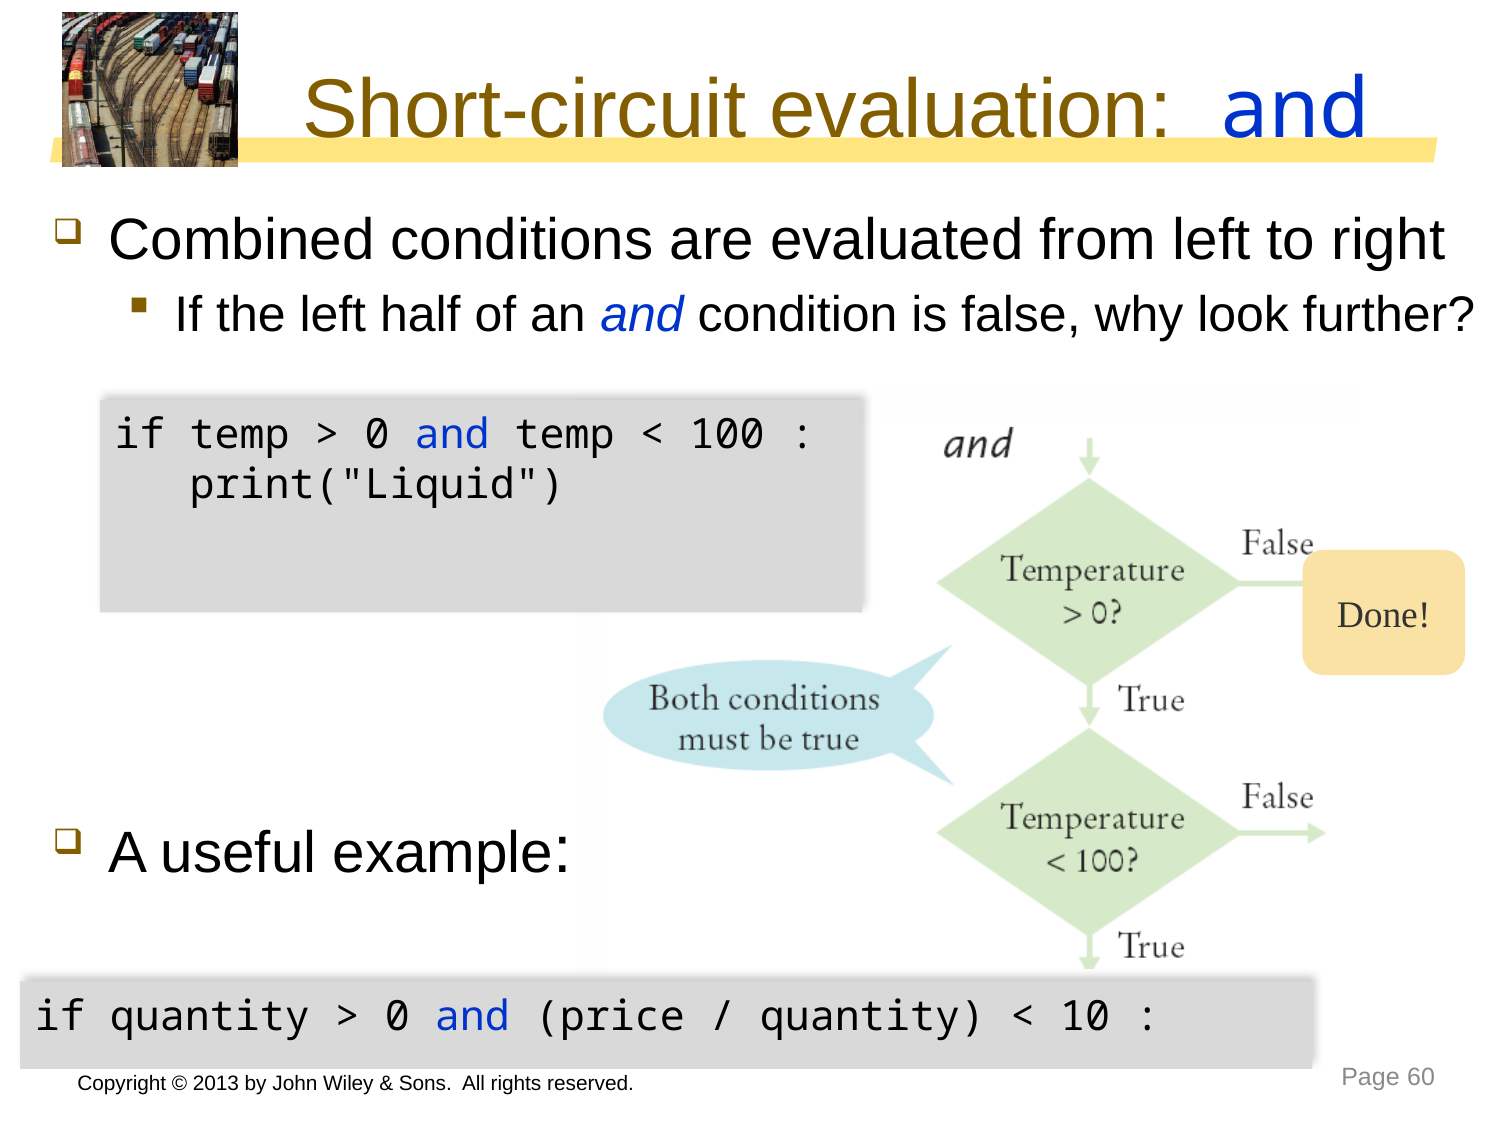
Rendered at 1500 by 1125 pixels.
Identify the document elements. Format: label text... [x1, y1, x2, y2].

slide_number Page 60 [1187, 1050, 1450, 1100]
footer Copyright © 2013 by John Wiley & Sons. All rights reserved. [62, 1037, 726, 1104]
text_box if temp > 0 and temp < 100 : print("Liquid") [99, 399, 572, 613]
text_box if quantity > 0 and (price / quantity) < 10 : [20, 981, 1313, 1069]
picture [62, 12, 238, 167]
text_box Done! [1361, 547, 1468, 678]
title Short-circuit evaluation: and [287, 44, 1451, 163]
list Combined conditions are evaluated from left to right If the left half of an and condition is false, why look further? A useful example: [37, 193, 1499, 1032]
picture [577, 387, 1356, 970]
